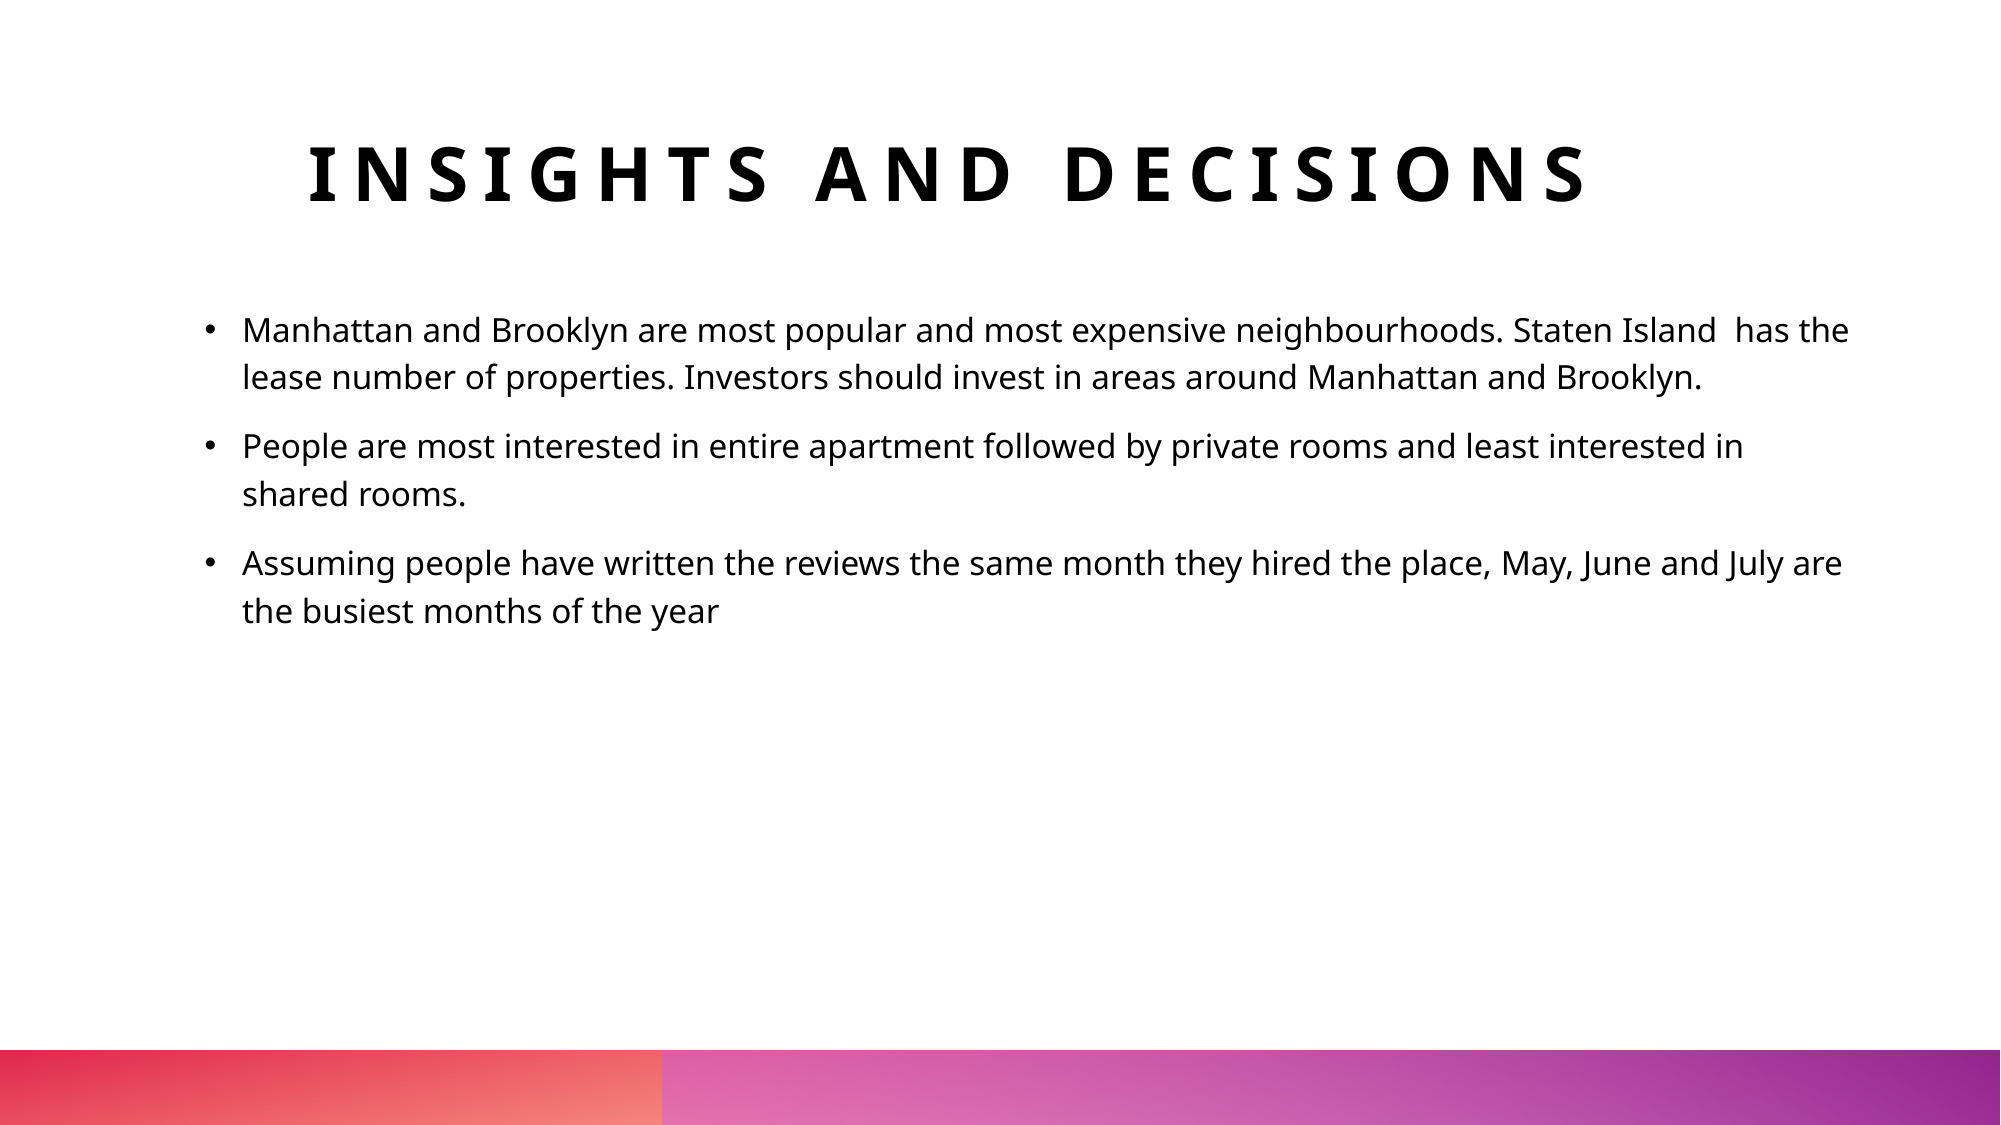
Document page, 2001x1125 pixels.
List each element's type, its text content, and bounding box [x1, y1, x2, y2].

list Manhattan and Brooklyn are most popular and most expensive neighbourhoods. Staten Island has the lease number of properties. Investors should invest in areas around Manhattan and Brooklyn. People are most interested in entire apartment followed by private rooms and least interested in shared rooms. Assuming people have written the reviews the same month they hired the place, May, June and July are the busiest months of the year [204, 240, 1903, 931]
title Insights and decisions [308, 83, 1738, 216]
